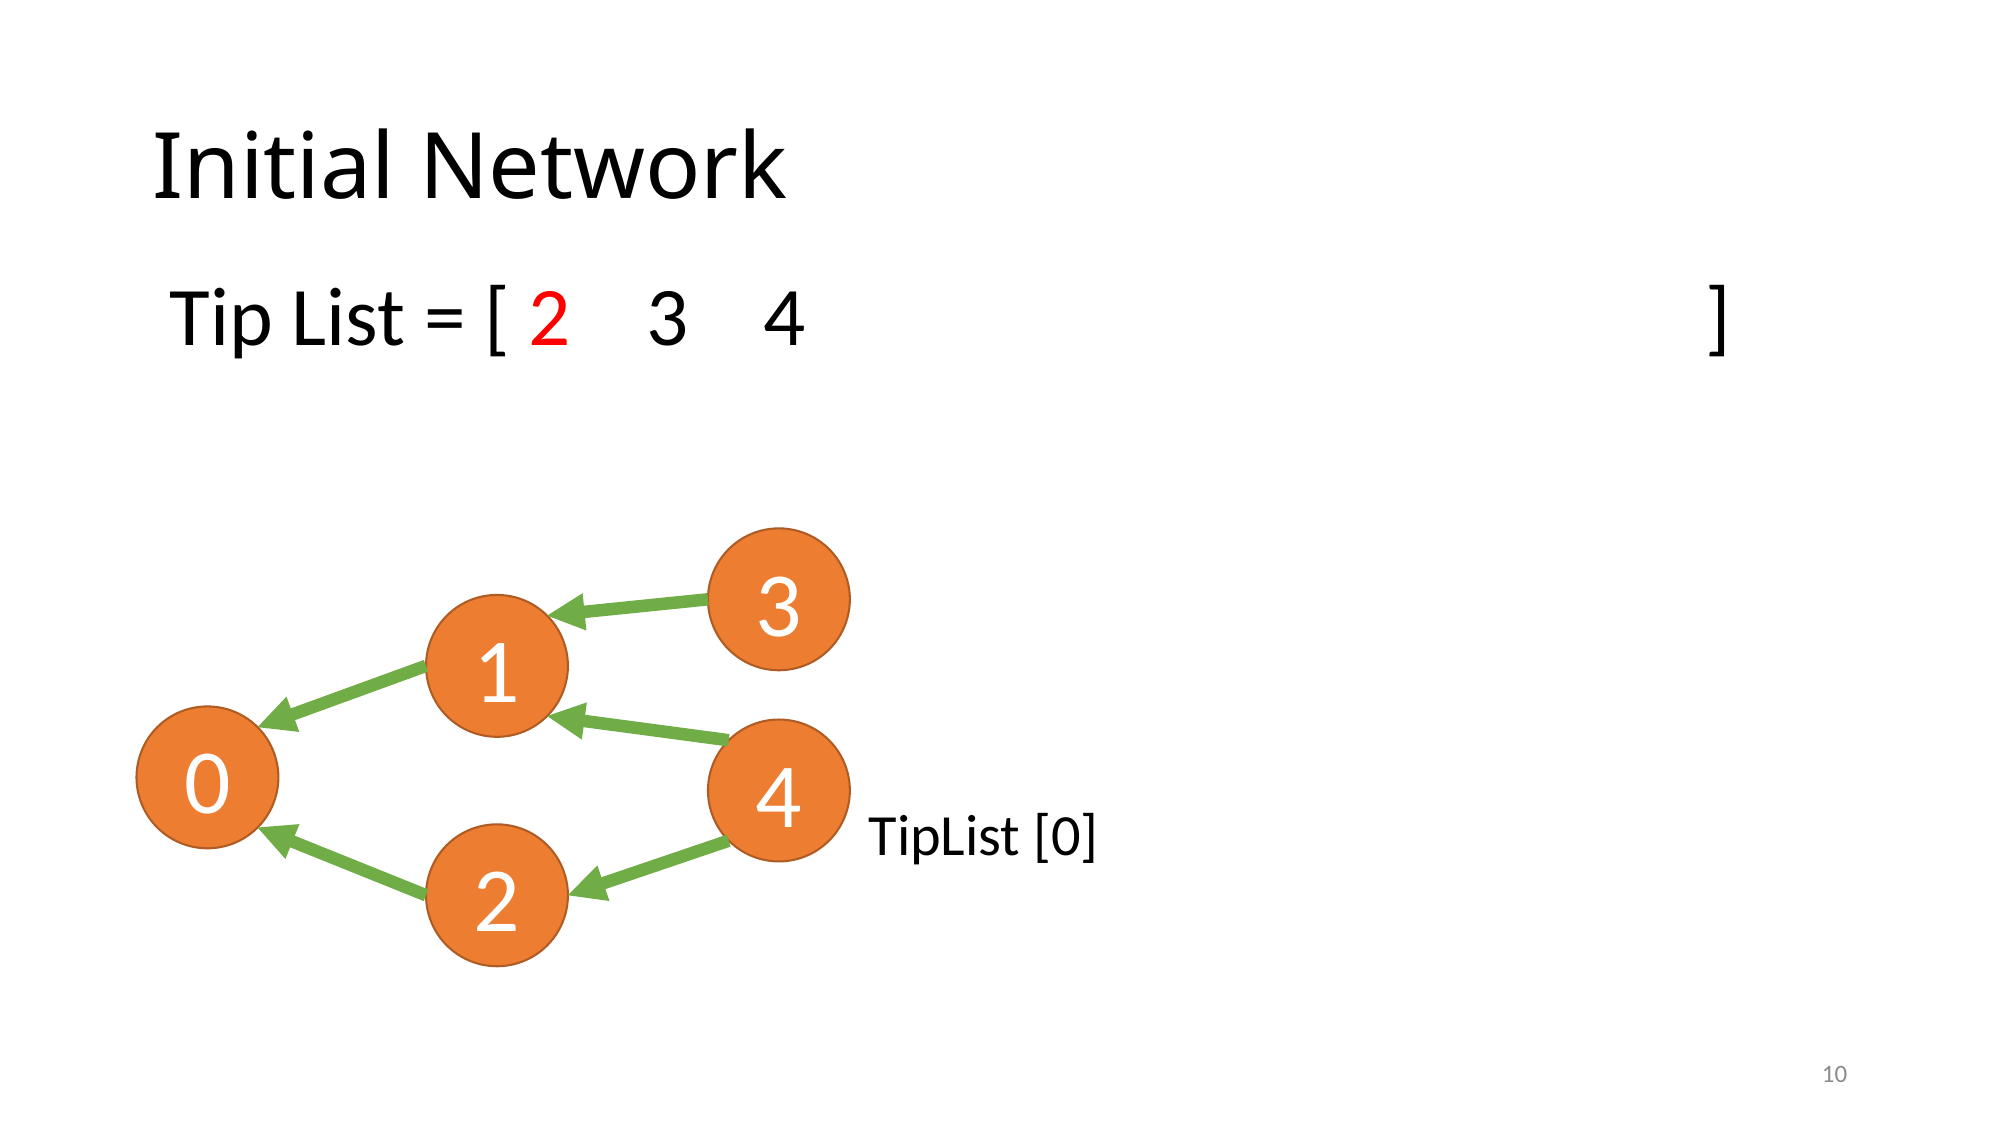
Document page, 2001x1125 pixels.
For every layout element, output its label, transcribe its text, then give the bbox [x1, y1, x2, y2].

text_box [257, 827, 426, 896]
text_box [547, 716, 729, 741]
text_box 4 [706, 718, 851, 863]
text_box 3 [707, 527, 851, 672]
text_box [257, 665, 426, 728]
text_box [567, 840, 729, 896]
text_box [547, 599, 708, 616]
text_box TipList [0] [854, 790, 1141, 875]
text_box 2 [425, 823, 569, 968]
text_box 1 [425, 593, 569, 738]
text_box 0 [135, 705, 280, 850]
title Initial Network [137, 59, 1863, 278]
slide_number 10 [1412, 1042, 1863, 1103]
text_box Tip List = [ 2 3 4 ] [155, 254, 1863, 370]
